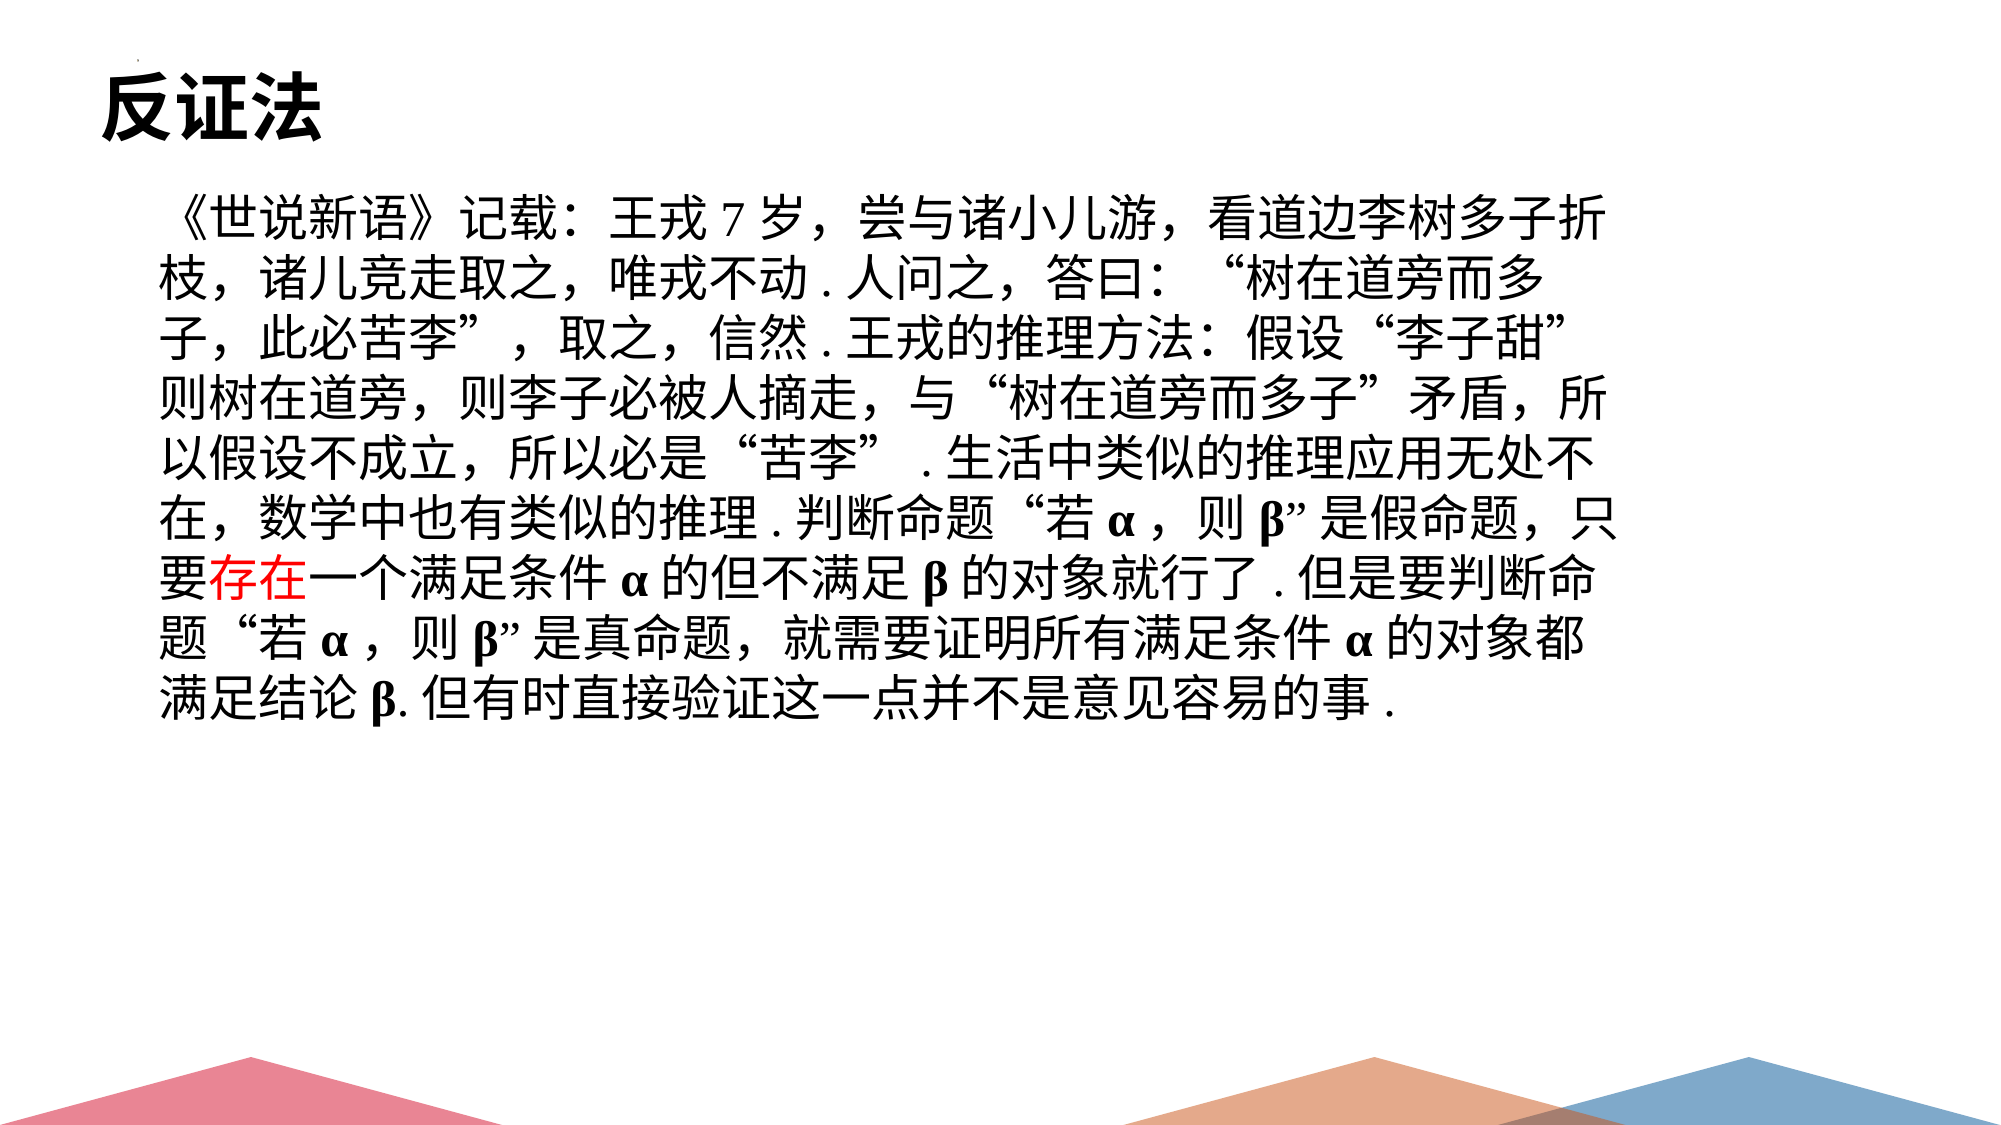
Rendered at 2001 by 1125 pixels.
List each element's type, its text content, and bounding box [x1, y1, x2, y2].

text_box [1123, 1057, 1626, 1125]
text_box [0, 1057, 503, 1125]
text_box 《世说新语》记载：王戎7岁，尝与诸小儿游，看道边李树多子折枝，诸儿竞走取之，唯戎不动.人问之，答曰：“树在道旁而多子，此必苦李”，取之，信然.王戎的推理方法：假设“李子甜”则树在道旁，则李子必被人摘走，与“树在道旁而多子”矛盾，所以假设不成立，所以必是“苦李”.生活中类似的推理应用无处不在，数学中也有类似的推理.判断命题“若α，则β”是假命题，只要存在一个满足条件α的但不满足β的对象就行了.但是要判断命题“若α，则β”是真命题，就需要证明所有满足条件α的对象都满足结论β.但有时直接验证这一点并不是意见容易的事. [143, 178, 1639, 794]
text_box [1563, 1057, 2000, 1125]
text_box 反证法 [84, 52, 1000, 158]
